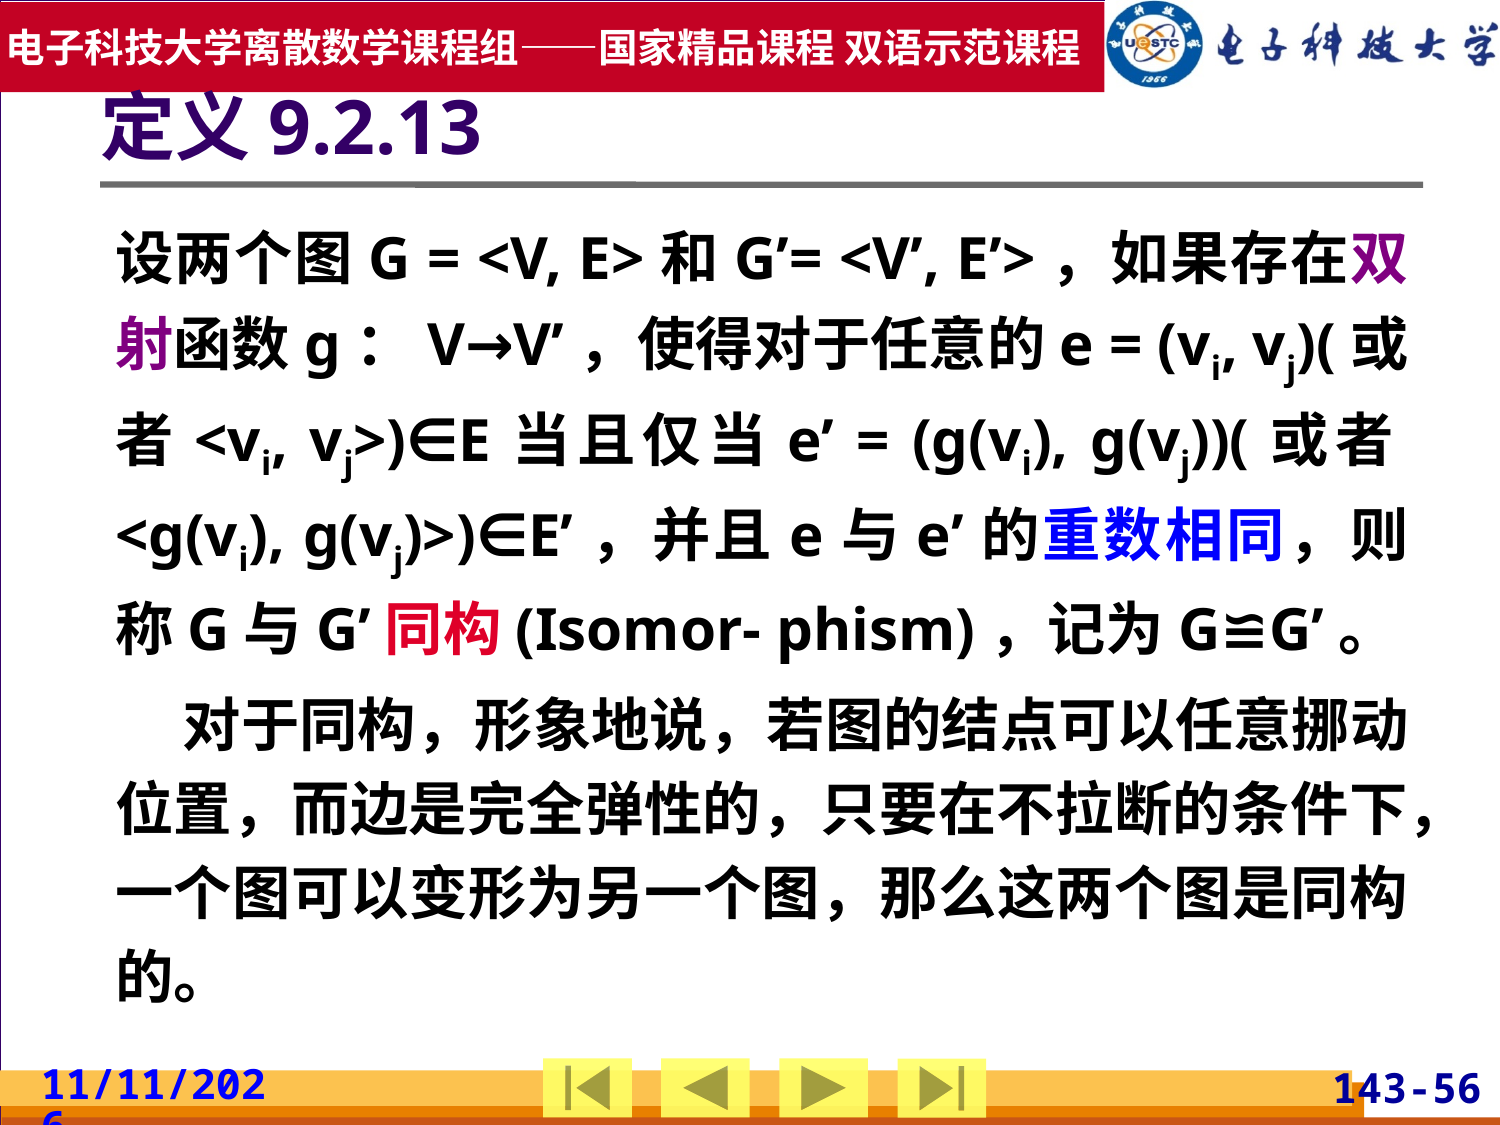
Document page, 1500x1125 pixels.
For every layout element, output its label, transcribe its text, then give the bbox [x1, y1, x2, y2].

text_box 2019/5/19 [34, 1058, 283, 1116]
list 设两个图G = <V, E>和G’= <V’, E’>，如果存在双射函数g：V→V’，使得对于任意的e = (vi, vj)(或者<vi, vj>)∈E当且仅当e’ = (g(vi), g(vj))(或者<g(vi), g(vj)>)∈E’，并且e与e’的重数相同，则称G与G’同构(Isomor- phism)，记为G≌G’。 对于同构，形象地说，若图的结点可以任意挪动位置，而边是完全弹性的，只要在不拉断的条件下，一个图可以变形为另一个图，那么这两个图是同构的。 [100, 200, 1424, 1071]
title 定义9.2.13 [100, 54, 1424, 200]
picture [1105, 0, 1500, 89]
